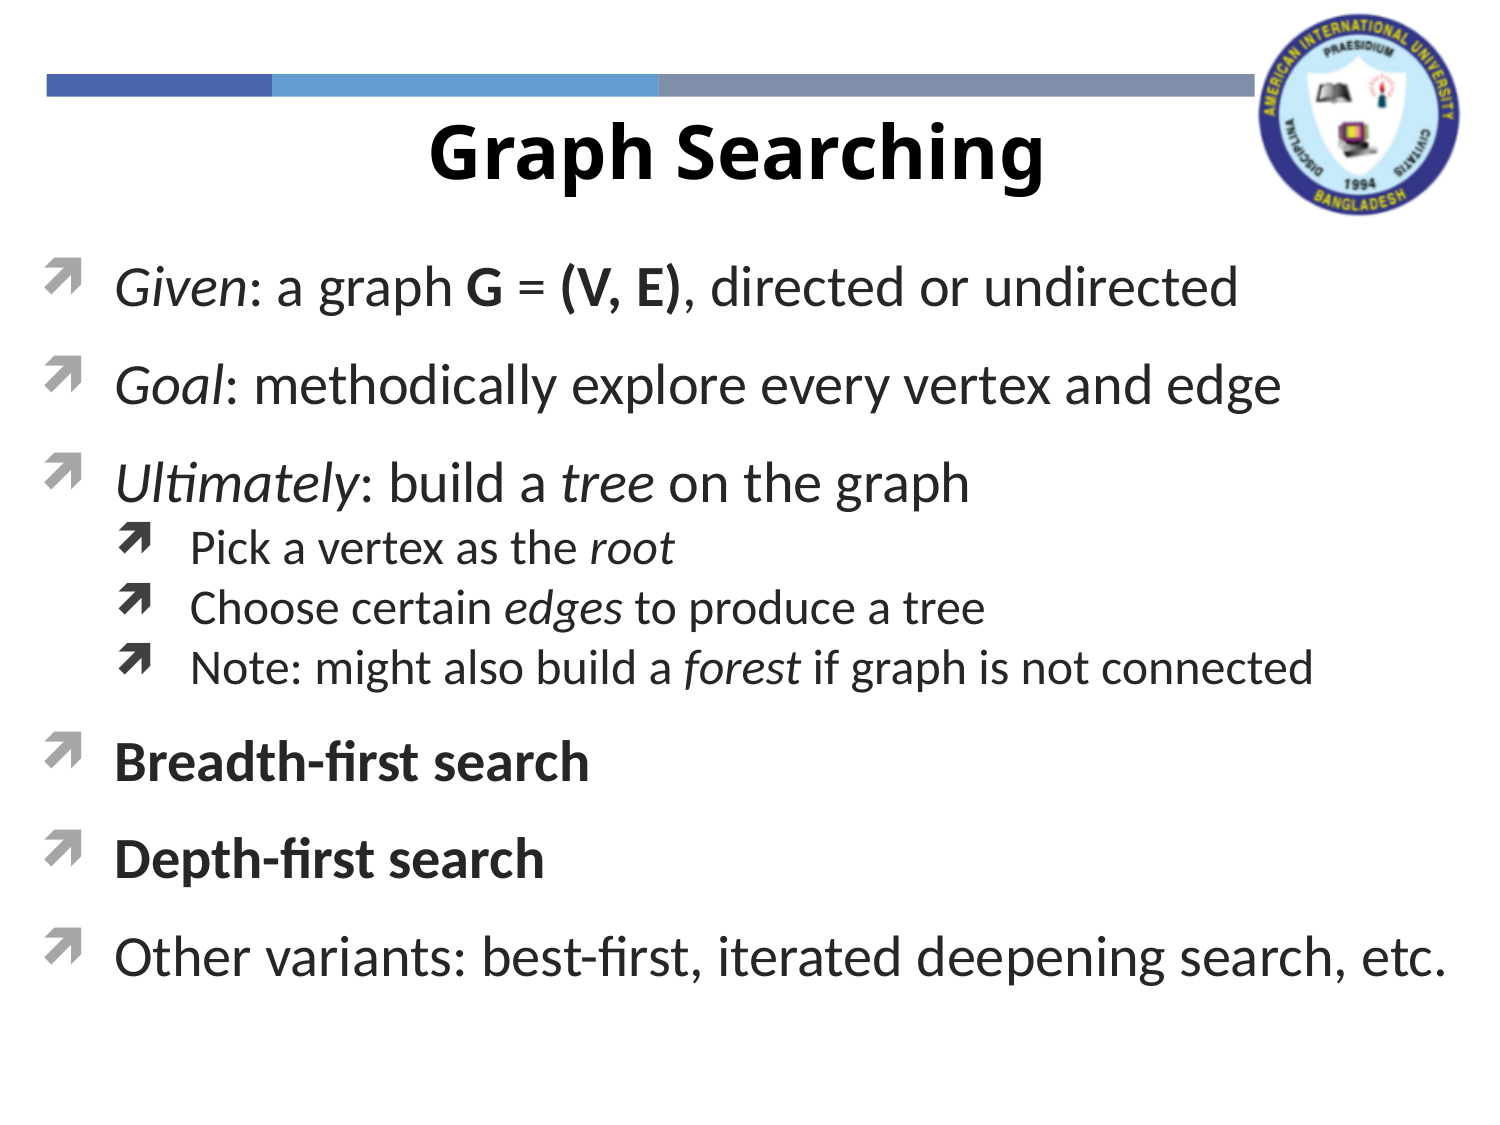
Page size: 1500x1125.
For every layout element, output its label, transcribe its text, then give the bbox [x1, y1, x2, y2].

title Graph Searching [0, 55, 1475, 243]
list Given: a graph G = (V, E), directed or undirected Goal: methodically explore every vertex and edge Ultimately: build a tree on the graph Pick a vertex as the root Choose certain edges to produce a tree Note: might also build a forest if graph is not connected Breadth-first search Depth-first search Other variants: best-first, iterated deepening search, etc. [24, 254, 1500, 1125]
picture [1254, 9, 1465, 55]
